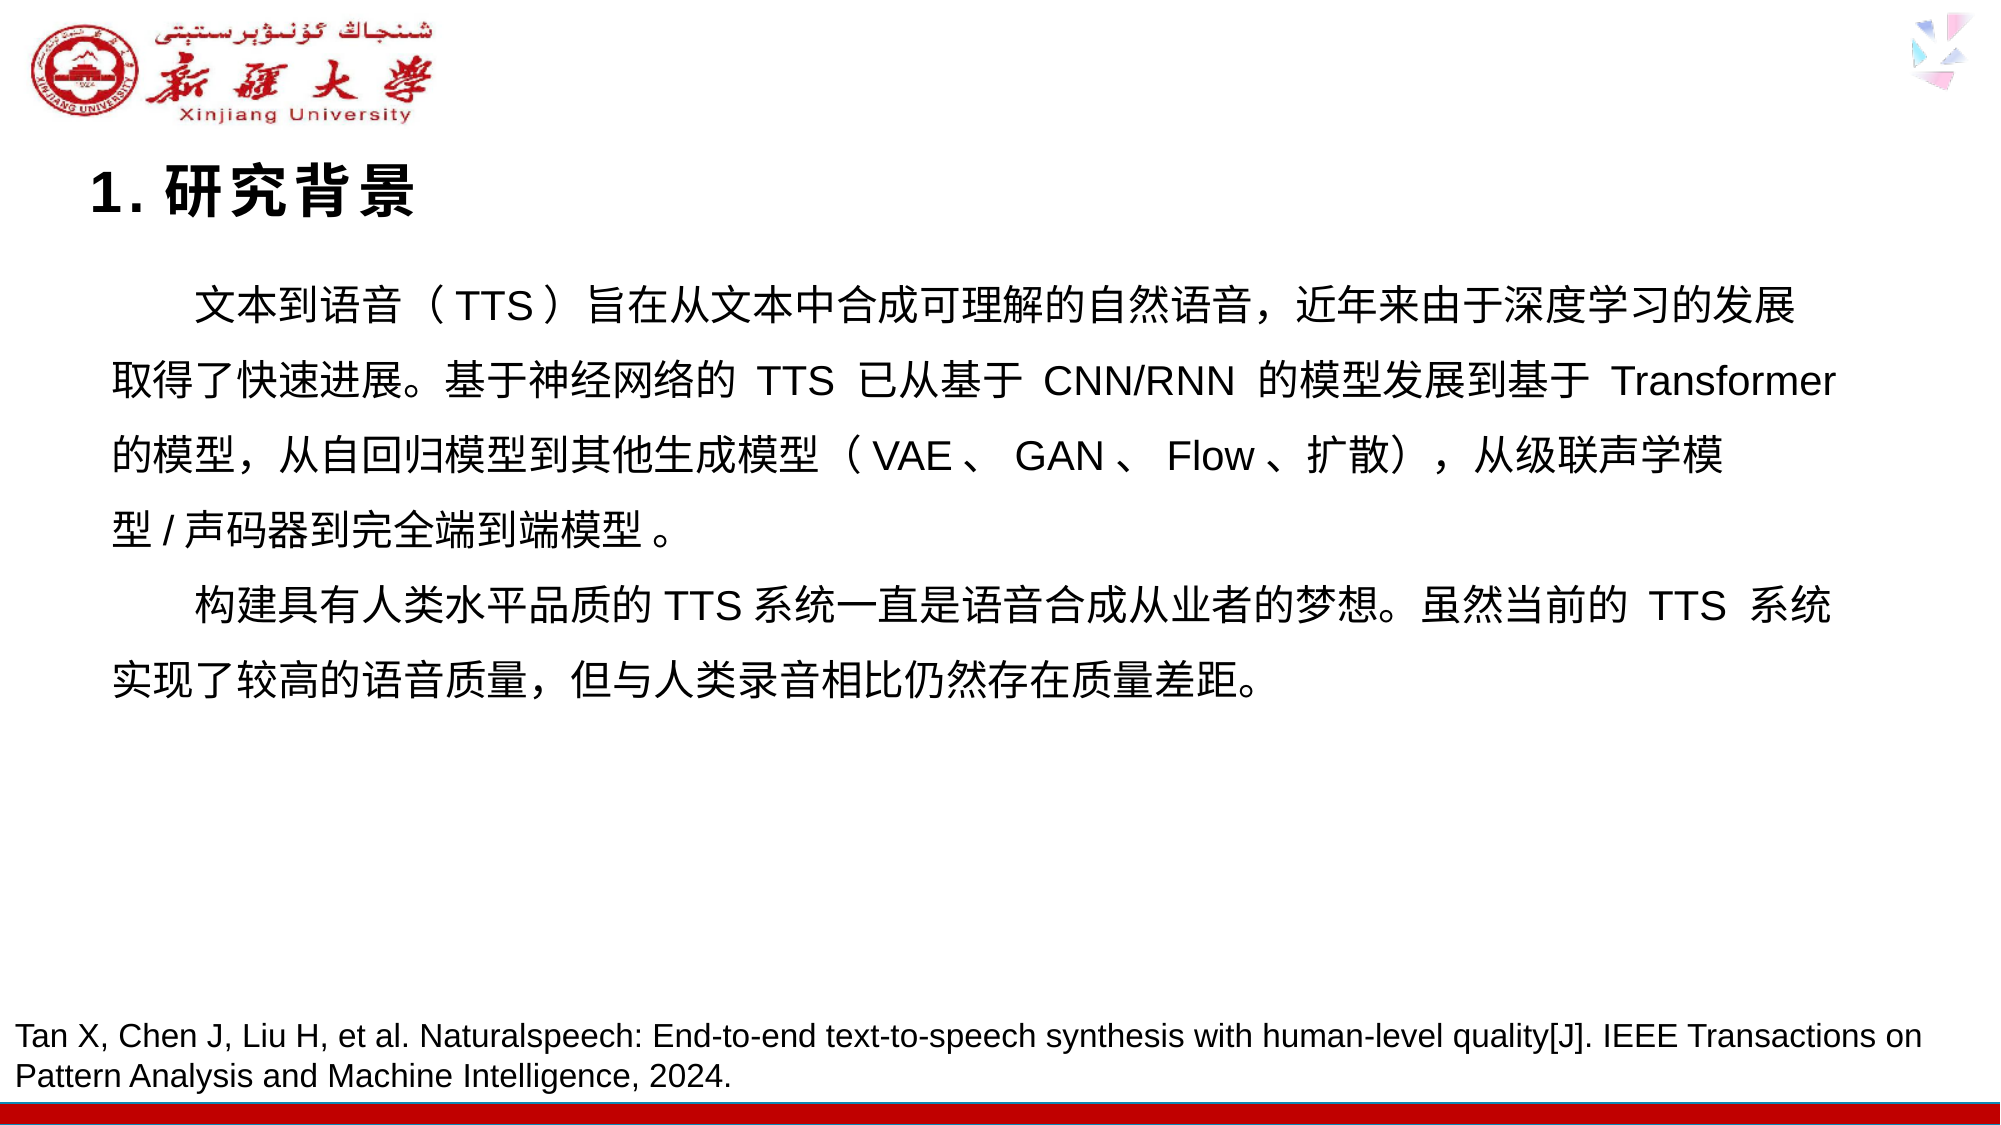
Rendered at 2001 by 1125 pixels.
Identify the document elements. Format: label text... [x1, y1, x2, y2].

picture [0, 0, 482, 143]
text_box 1.研究背景 [74, 130, 1875, 247]
picture [1881, 0, 2000, 101]
text_box [0, 1102, 2000, 1125]
text_box 文本到语音（TTS）旨在从文本中合成可理解的自然语音，近年来由于深度学习的发展取得了快速进展。基于神经网络的 TTS 已从基于 CNN/RNN 的模型发展到基于 Transformer 的模型，从自回归模型到其他生成模型（VAE、GAN、Flow、扩散），从级联声学模型/声码器到完全端到端模型 。 构建具有人类水平品质的TTS系统一直是语音合成从业者的梦想。虽然当前的 TTS 系统实现了较高的语音质量，但与人类录音相比仍然存在质量差距。 [96, 246, 1853, 712]
text_box Tan X, Chen J, Liu H, et al. Naturalspeech: End-to-end text-to-speech synthesis with human-level quality[J]. IEEE Transactions on Pattern Analysis and Machine Intelligence, 2024. [0, 1007, 2000, 1102]
